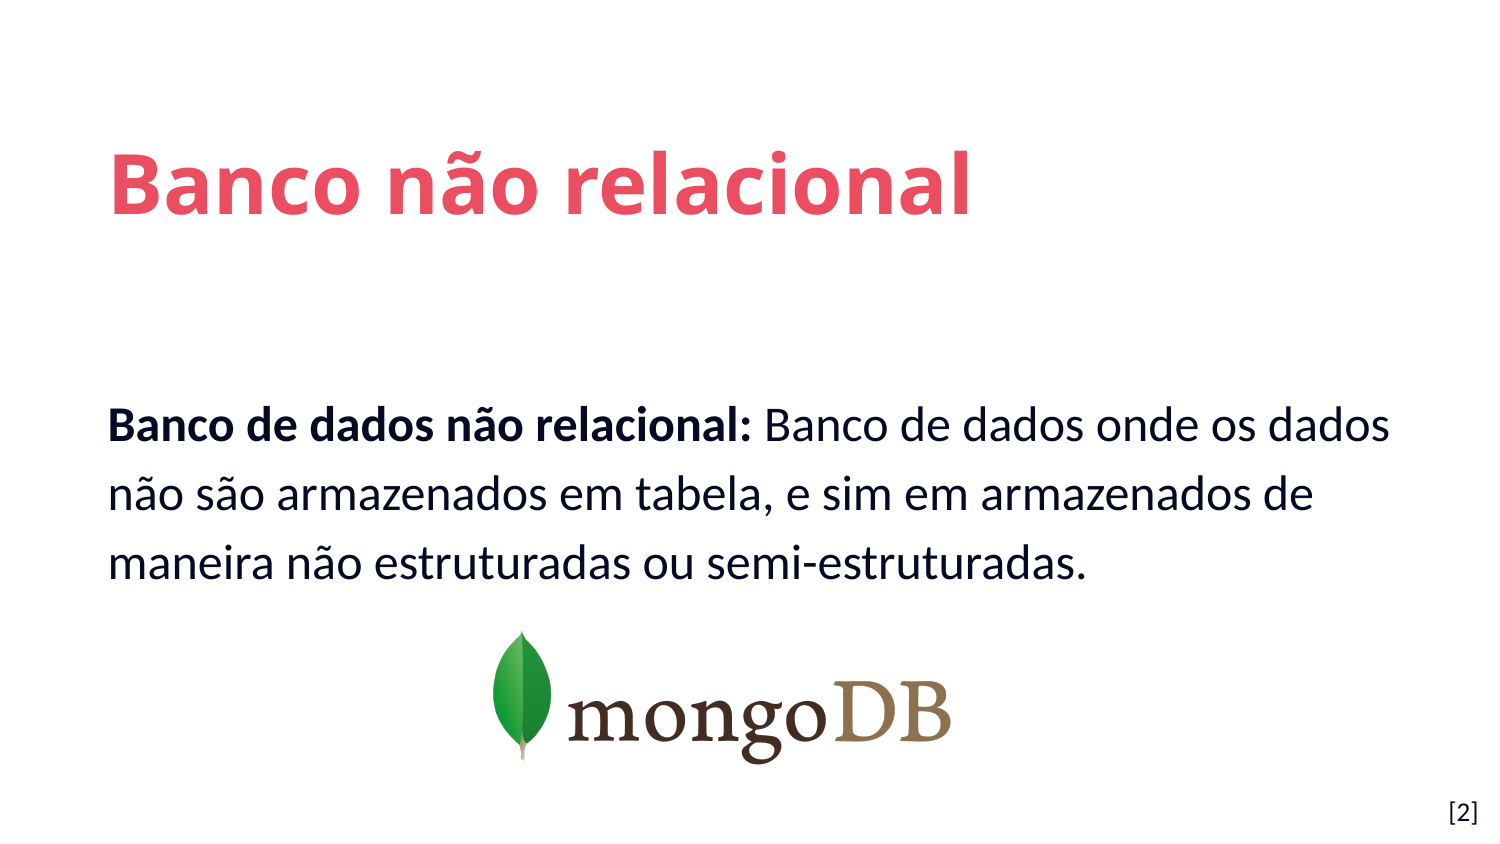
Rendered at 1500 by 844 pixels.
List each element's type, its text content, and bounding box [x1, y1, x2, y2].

slide_number [2] [1403, 779, 1494, 844]
picture [475, 615, 967, 780]
text_box Banco não relacional [92, 104, 1408, 243]
text_box Banco de dados não relacional: Banco de dados onde os dados não são armazenados em tabela, e sim em armazenados de maneira não estruturadas ou semi-estruturadas. [92, 286, 1408, 749]
